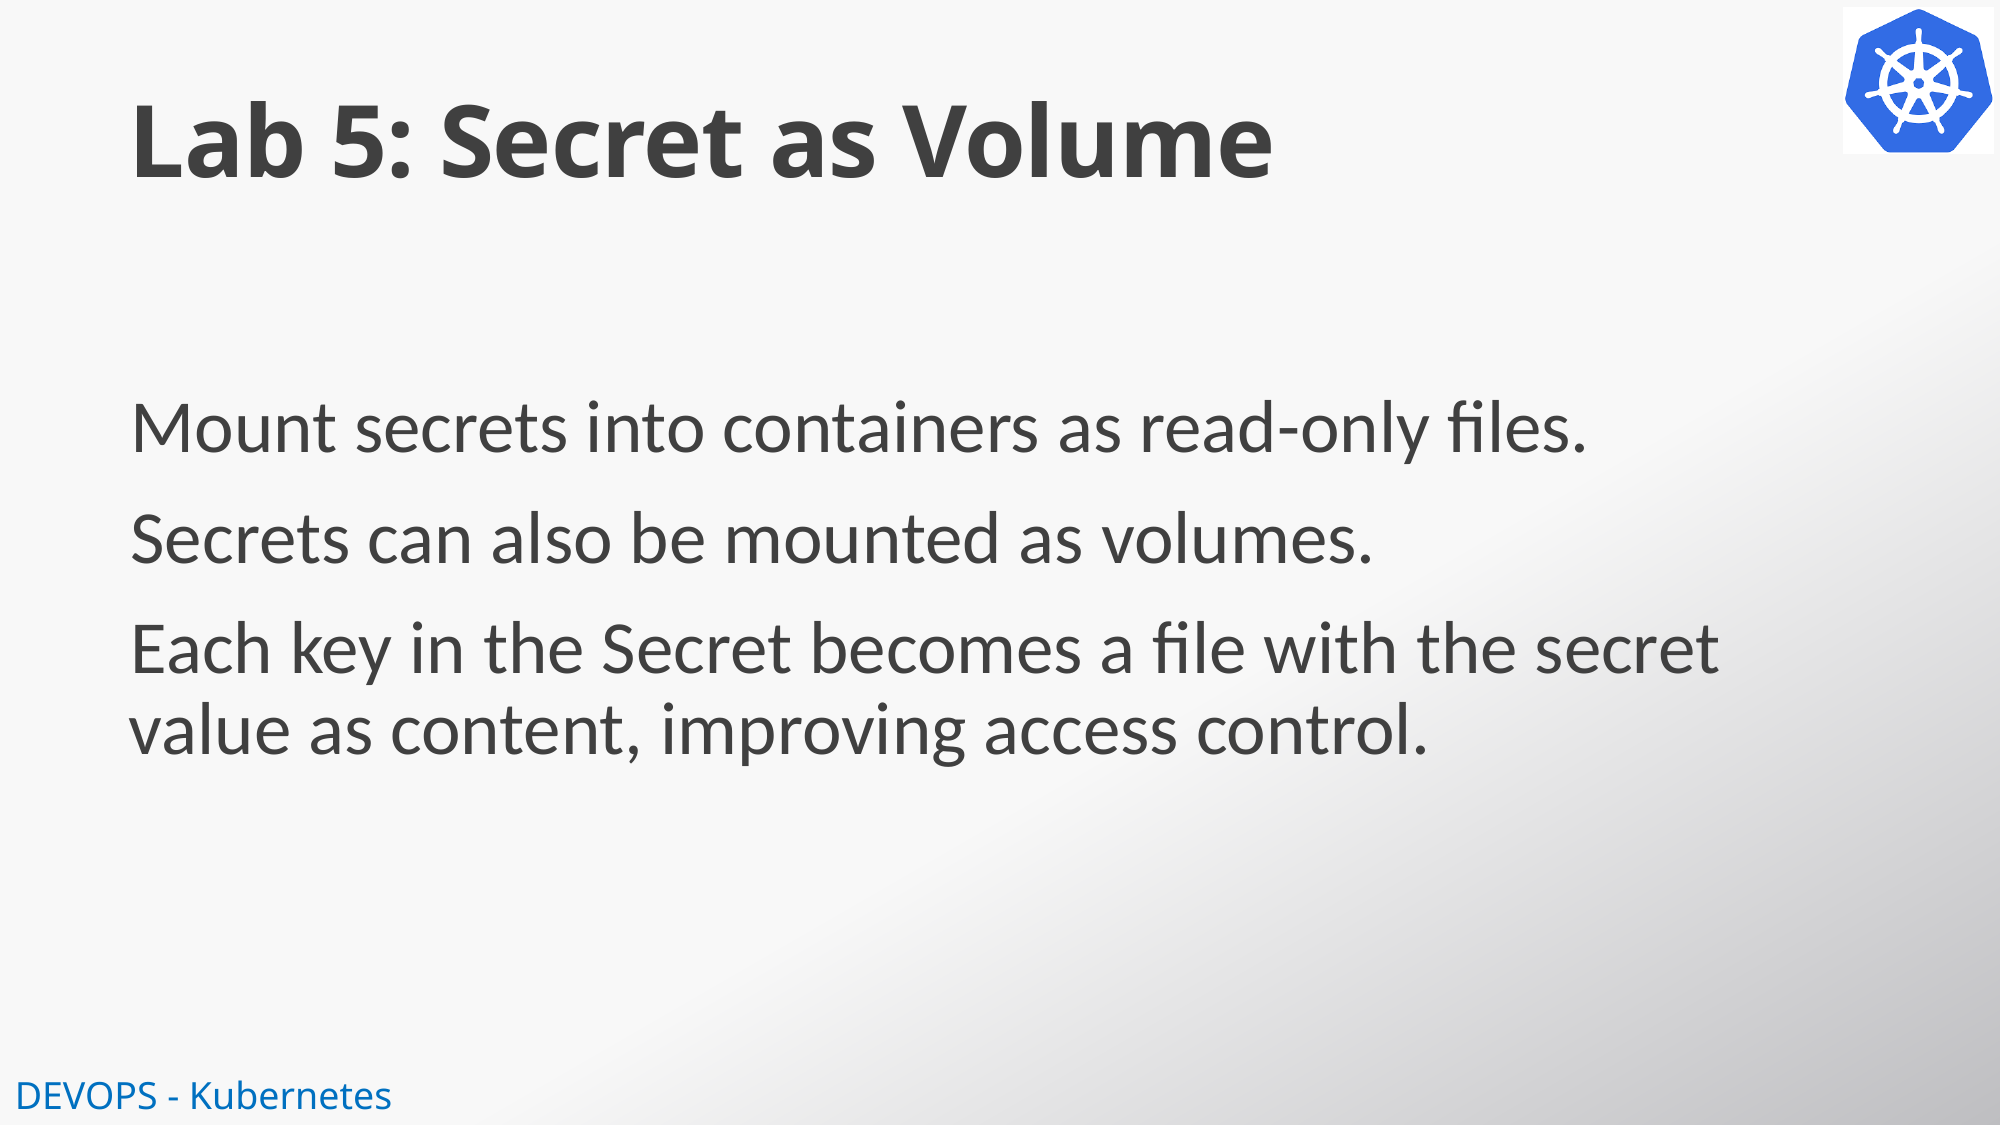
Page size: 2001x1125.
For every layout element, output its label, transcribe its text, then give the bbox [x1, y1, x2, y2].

list Mount secrets into containers as read-only files. Secrets can also be mounted as volumes. Each key in the Secret becomes a file with the secret value as content, improving access control. [113, 261, 1764, 922]
title Lab 5: Secret as Volume [113, 47, 1764, 206]
picture [1843, 7, 1994, 154]
